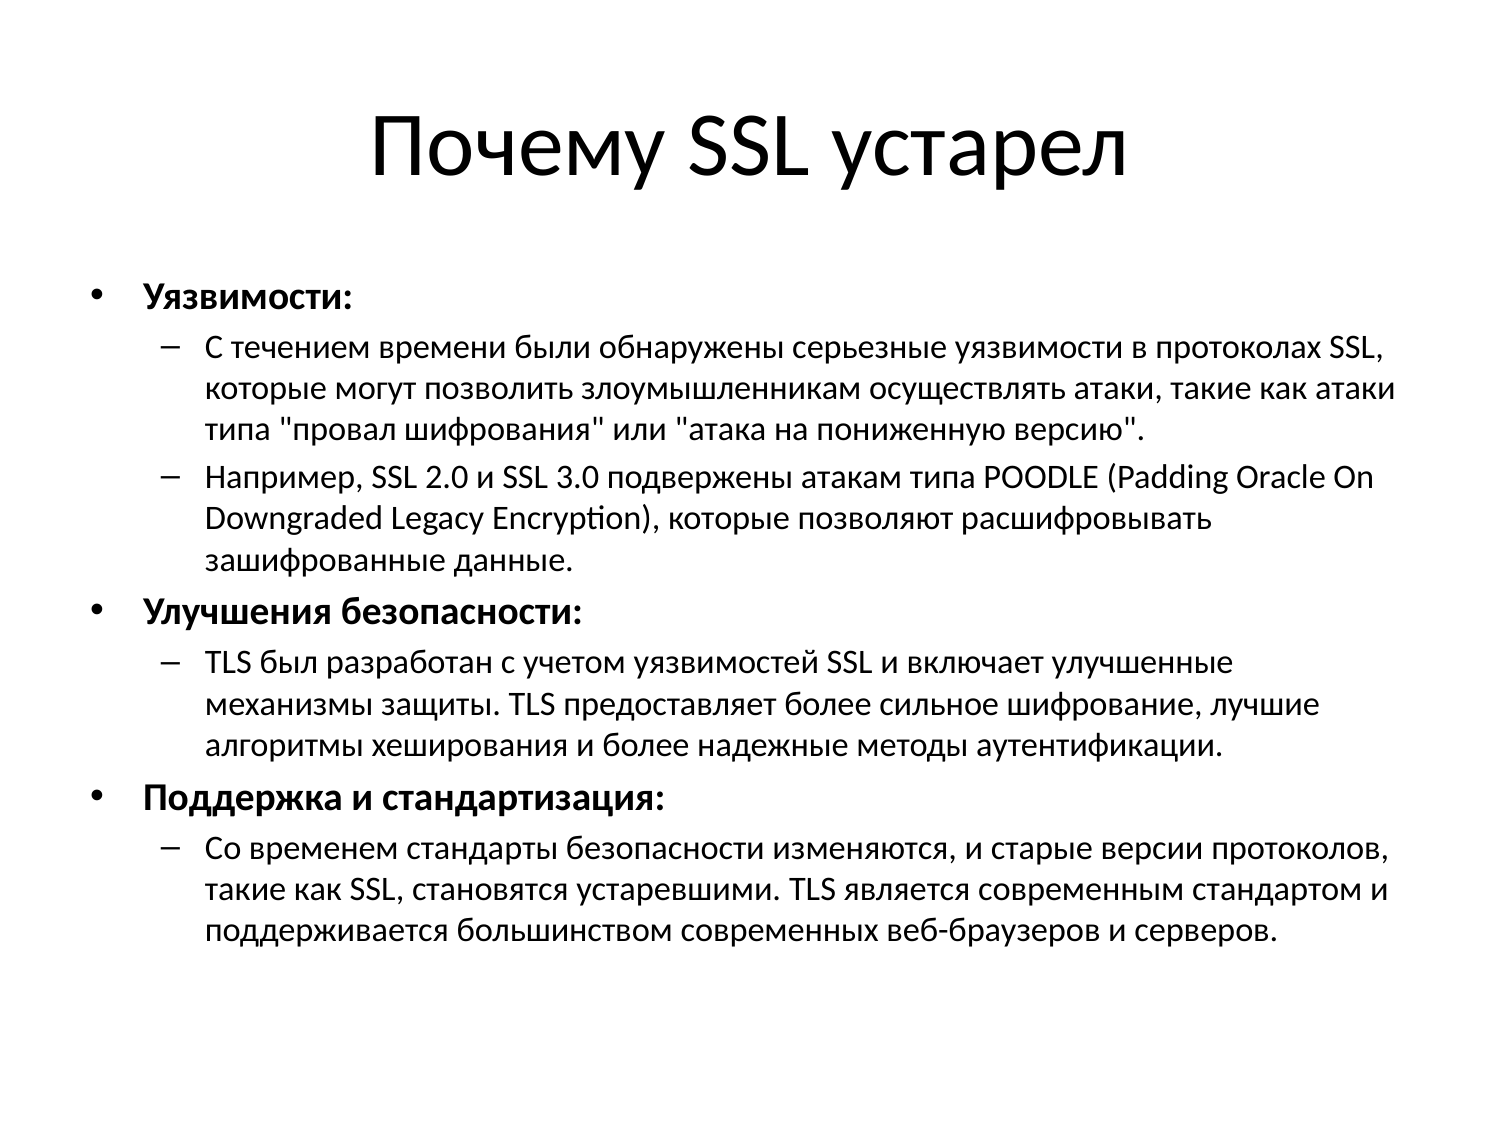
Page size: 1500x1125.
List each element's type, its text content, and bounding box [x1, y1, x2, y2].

title Почему SSL устарел [75, 45, 1425, 233]
list Уязвимости: С течением времени были обнаружены серьезные уязвимости в протоколах SSL, которые могут позволить злоумышленникам осуществлять атаки, такие как атаки типа "провал шифрования" или "атака на пониженную версию". Например, SSL 2.0 и SSL 3.0 подвержены атакам типа POODLE (Padding Oracle On Downgraded Legacy Encryption), которые позволяют расшифровывать зашифрованные данные. Улучшения безопасности: TLS был разработан с учетом уязвимостей SSL и включает улучшенные механизмы защиты. TLS предоставляет более сильное шифрование, лучшие алгоритмы хеширования и более надежные методы аутентификации. Поддержка и стандартизация: Со временем стандарты безопасности изменяются, и старые версии протоколов, такие как SSL, становятся устаревшими. TLS является современным стандартом и поддерживается большинством современных веб-браузеров и серверов. [75, 262, 1425, 1005]
